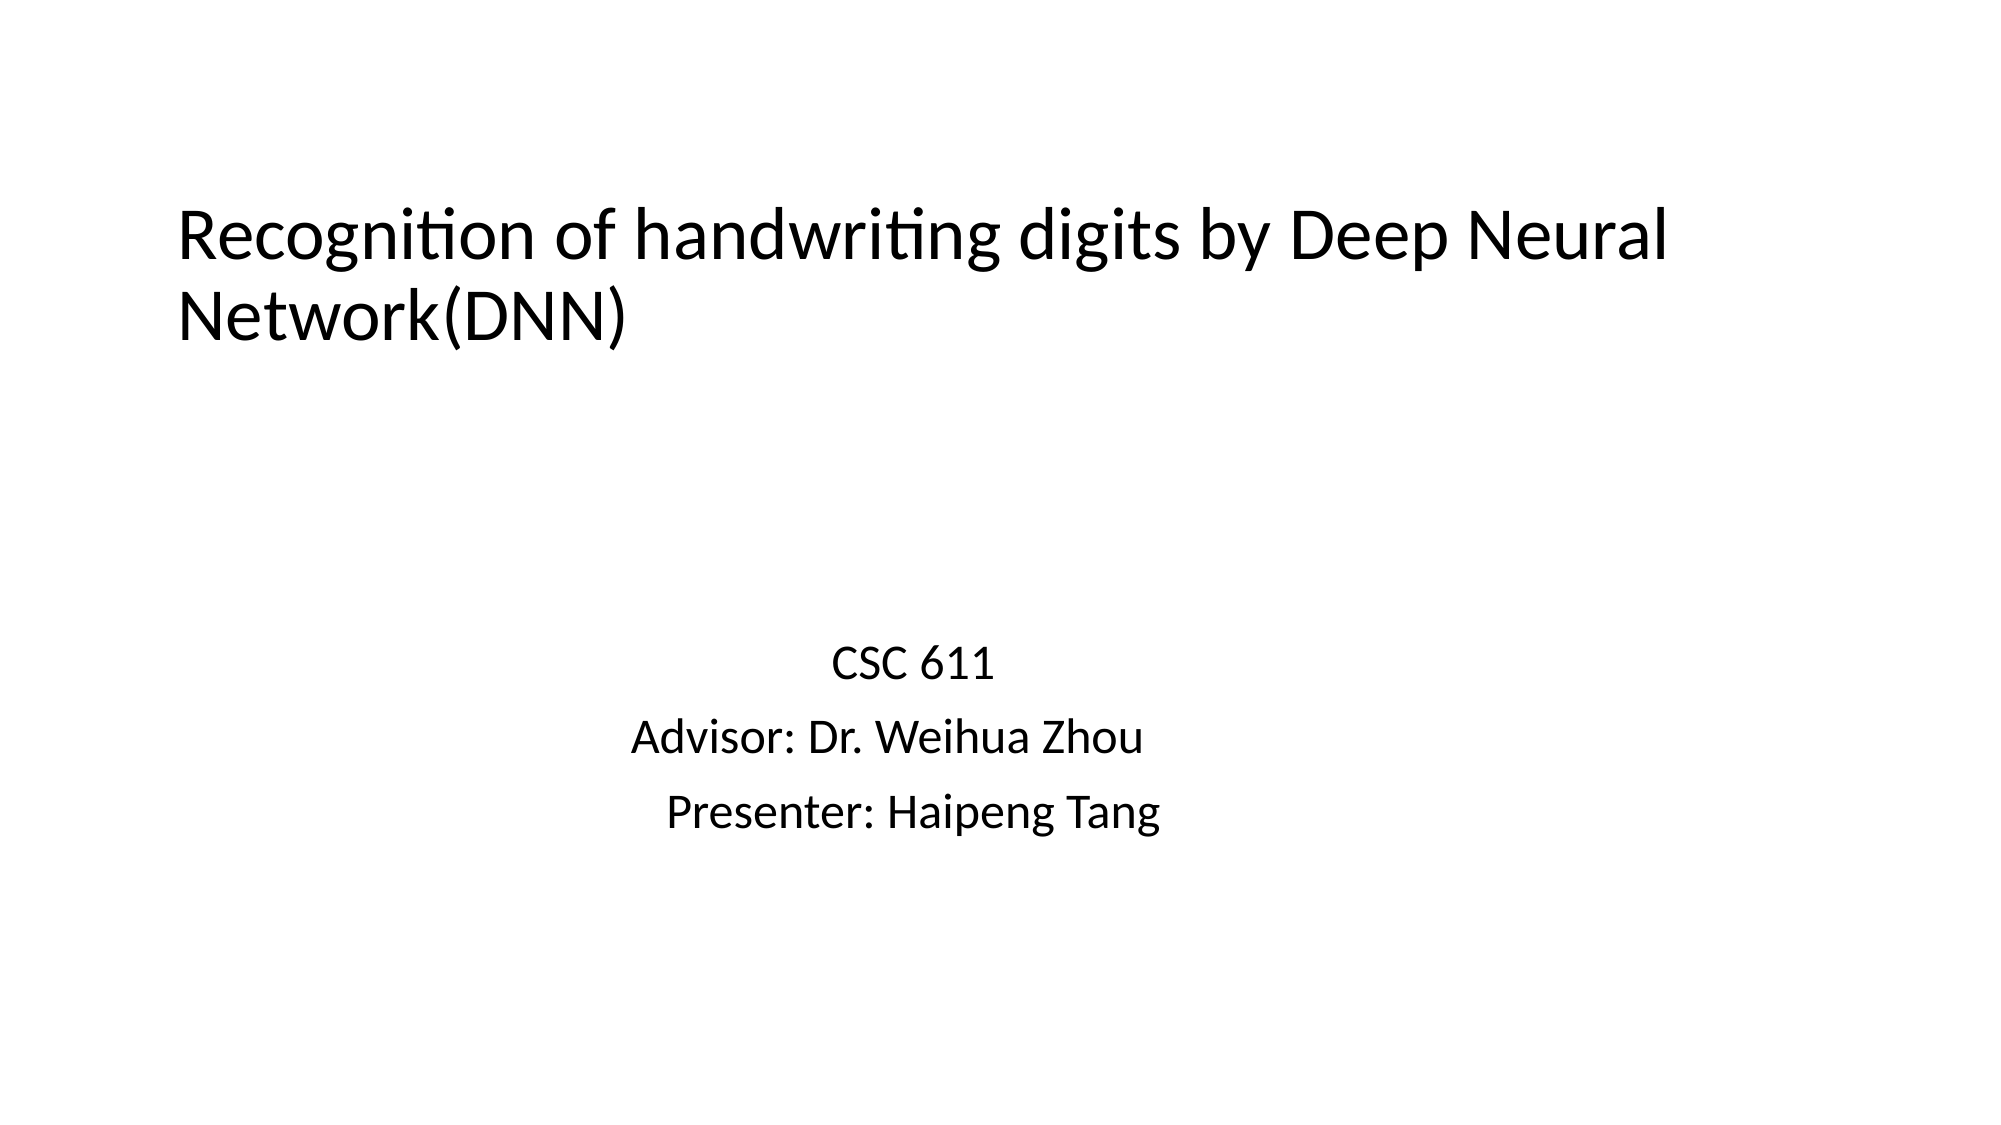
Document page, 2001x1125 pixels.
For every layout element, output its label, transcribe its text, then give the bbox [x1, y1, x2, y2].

subtitle Recognition of handwriting digits by Deep Neural Network(DNN) [162, 187, 1919, 438]
text_box CSC 611 Advisor: Dr. Weihua Zhou Presenter: Haipeng Tang [615, 628, 1212, 911]
